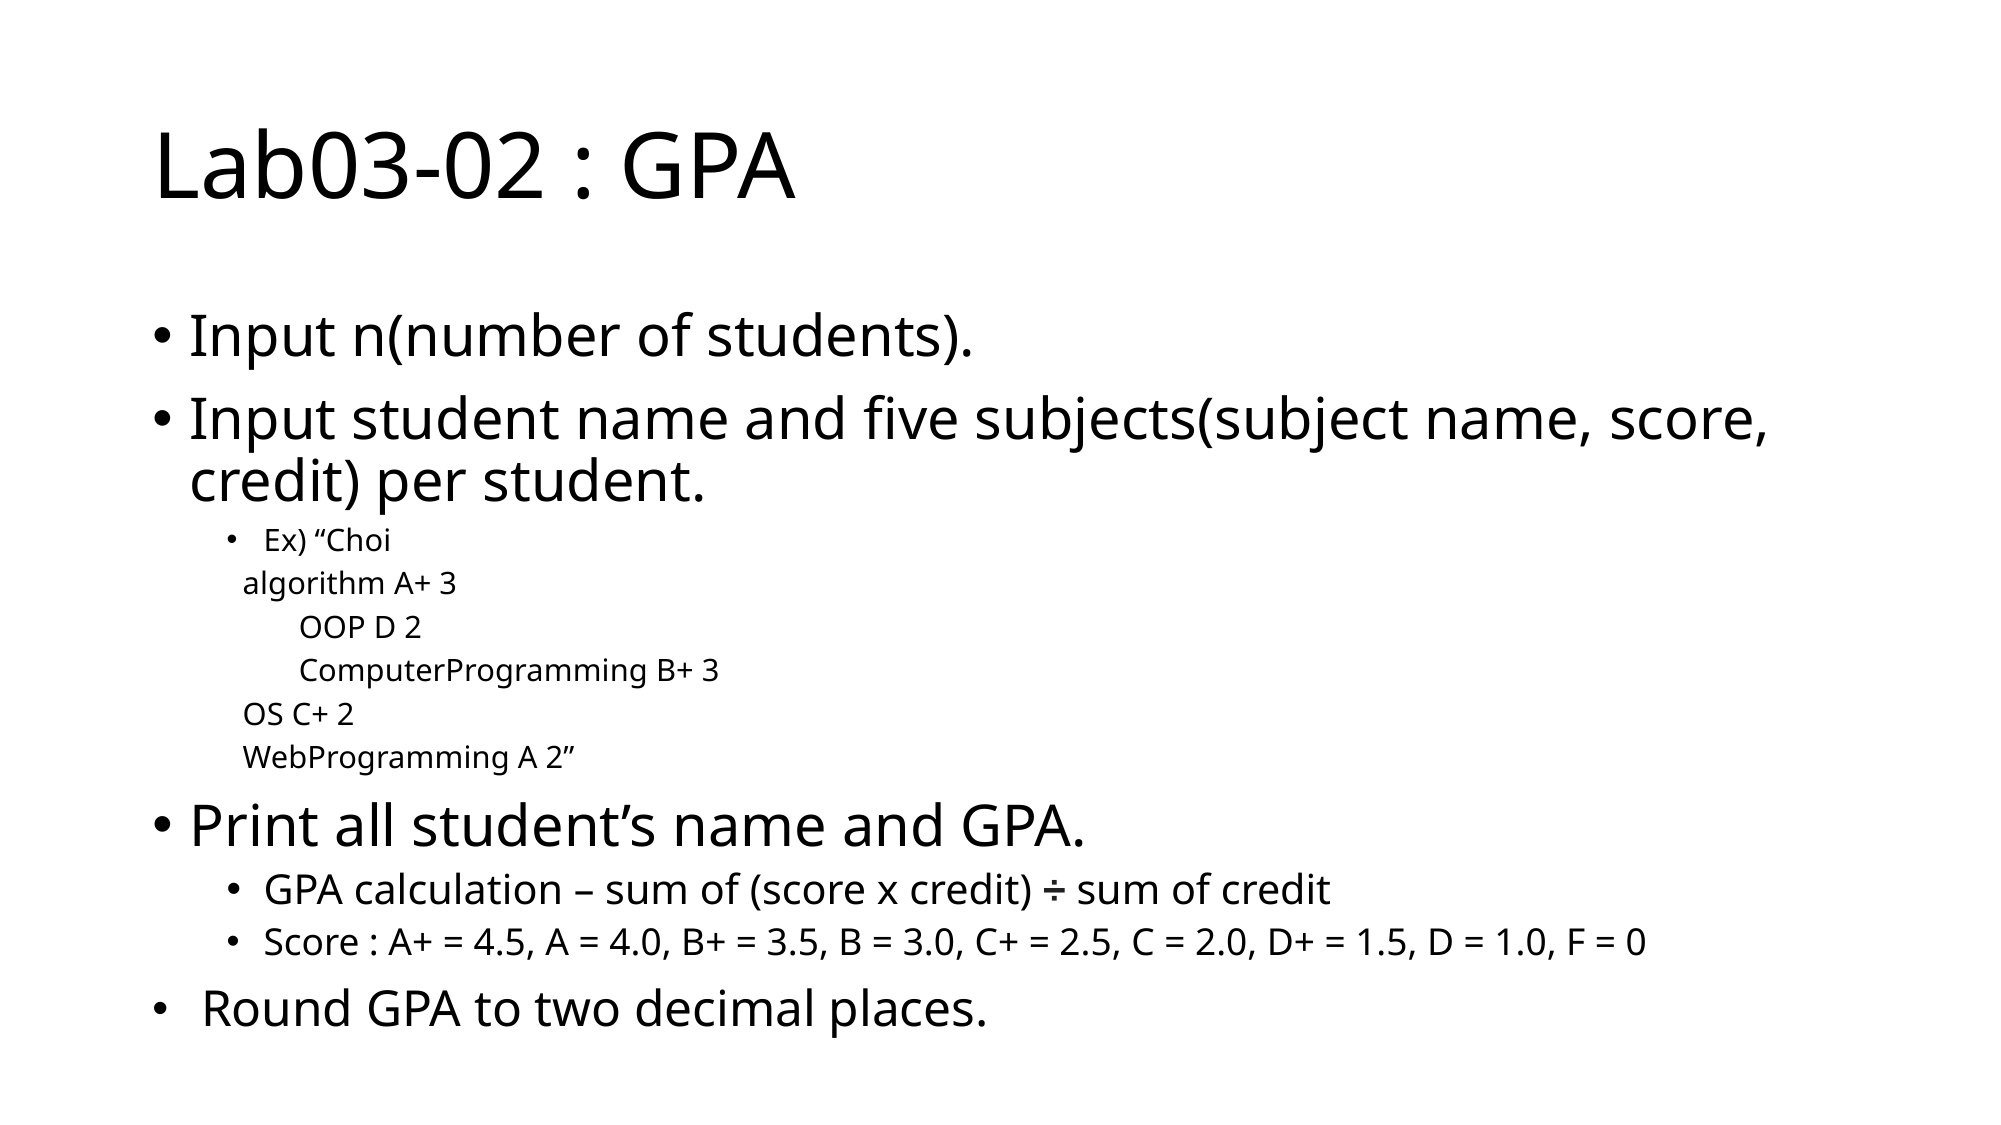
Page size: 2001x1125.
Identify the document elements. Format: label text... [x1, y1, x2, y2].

list Input n(number of students). Input student name and five subjects(subject name, score, credit) per student. Ex) “Choi algorithm A+ 3 OOP D 2 ComputerProgramming B+ 3 OS C+ 2 WebProgramming A 2” Print all student’s name and GPA. GPA calculation – sum of (score x credit) ÷ sum of credit Score : A+ = 4.5, A = 4.0, B+ = 3.5, B = 3.0, C+ = 2.5, C = 2.0, D+ = 1.5, D = 1.0, F = 0 Round GPA to two decimal places. [137, 299, 1863, 1052]
title Lab03-02 : GPA [137, 59, 1863, 278]
